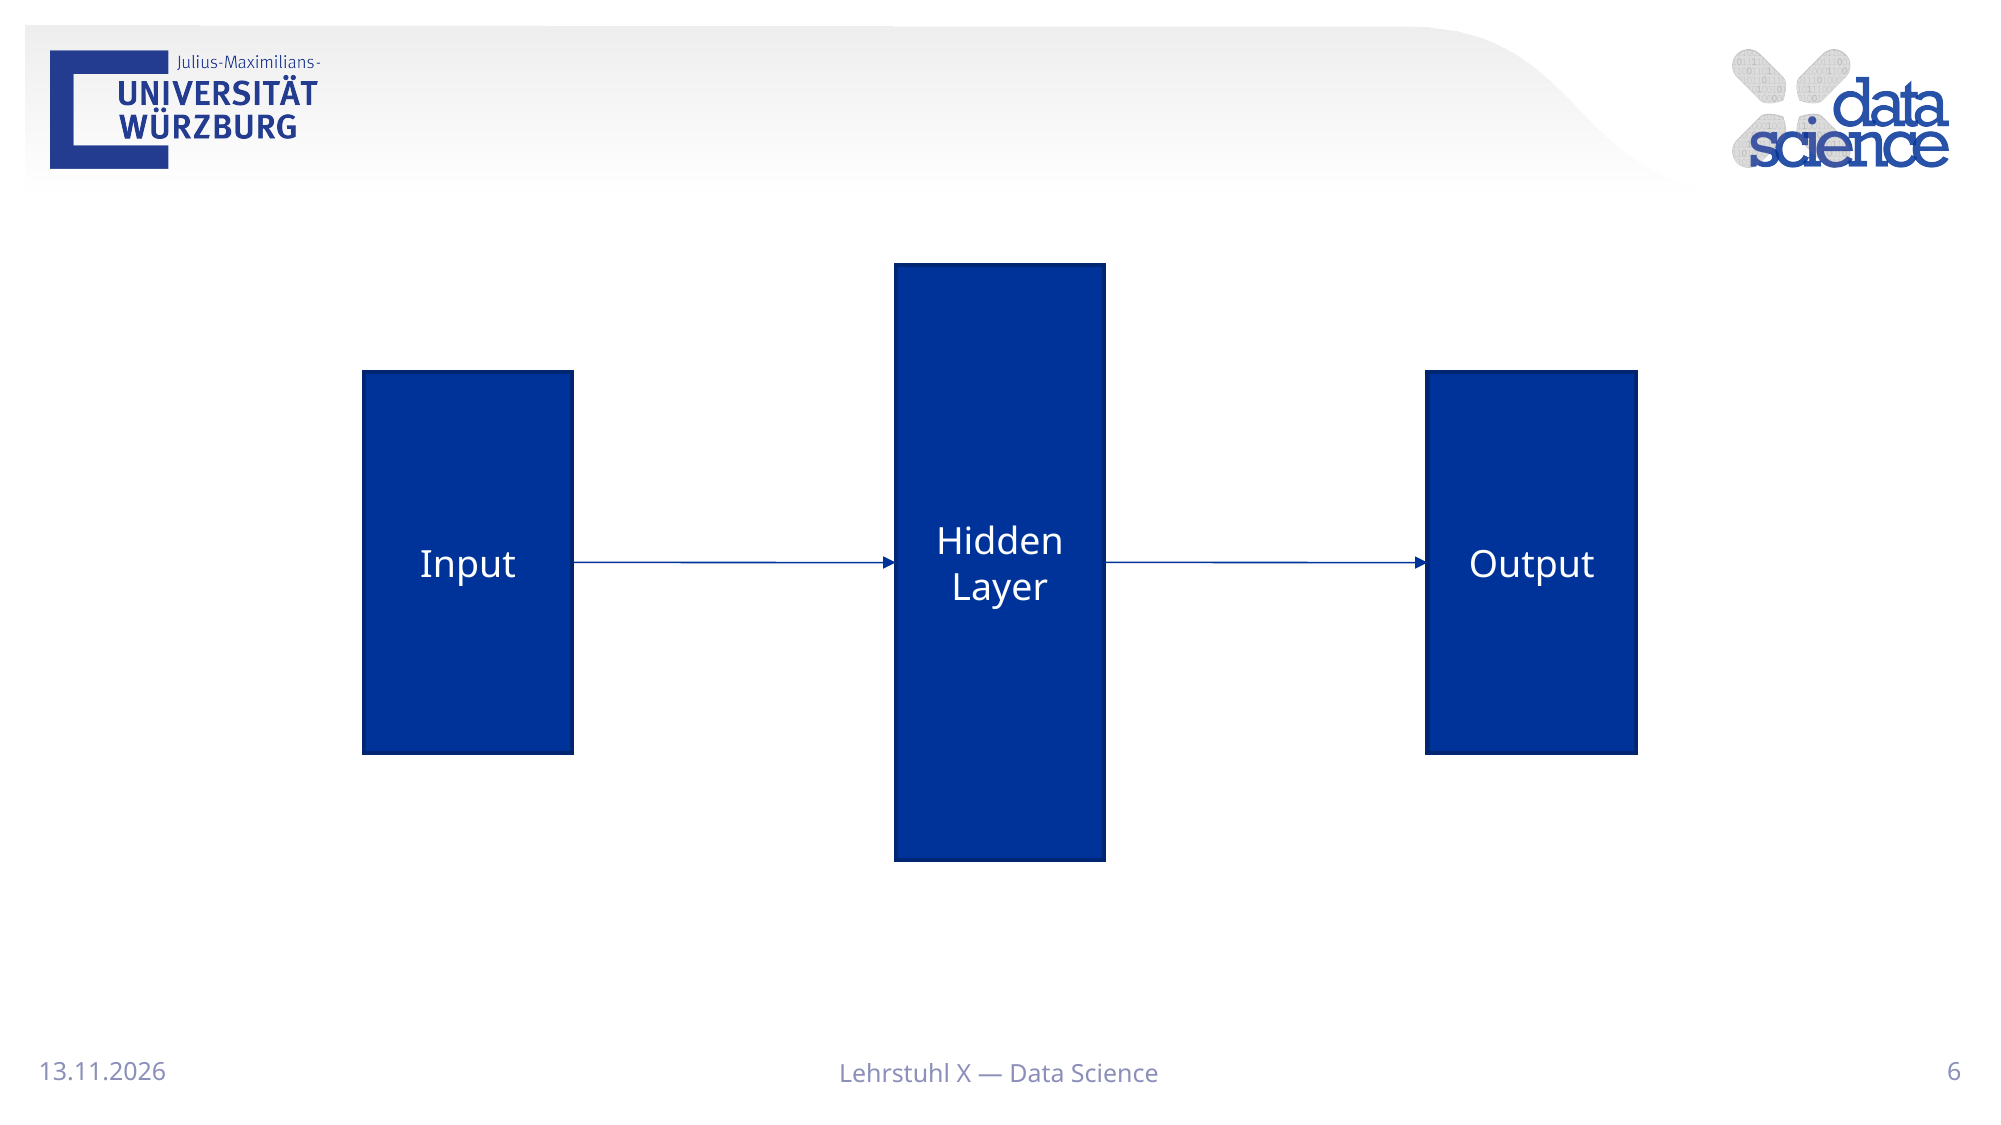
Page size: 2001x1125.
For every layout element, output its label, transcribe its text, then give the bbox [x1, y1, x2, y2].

text_box Lehrstuhl X — Data Science [488, 1042, 1510, 1103]
text_box Input [362, 370, 574, 755]
text_box Hidden Layer [894, 263, 1106, 862]
picture [50, 50, 321, 169]
text_box 03.05.2021 [23, 1042, 474, 1103]
text_box Output [1425, 370, 1638, 755]
picture [1732, 49, 1949, 168]
text_box [572, 556, 896, 569]
text_box <number> [1526, 1042, 1976, 1103]
text_box [1104, 556, 1428, 569]
